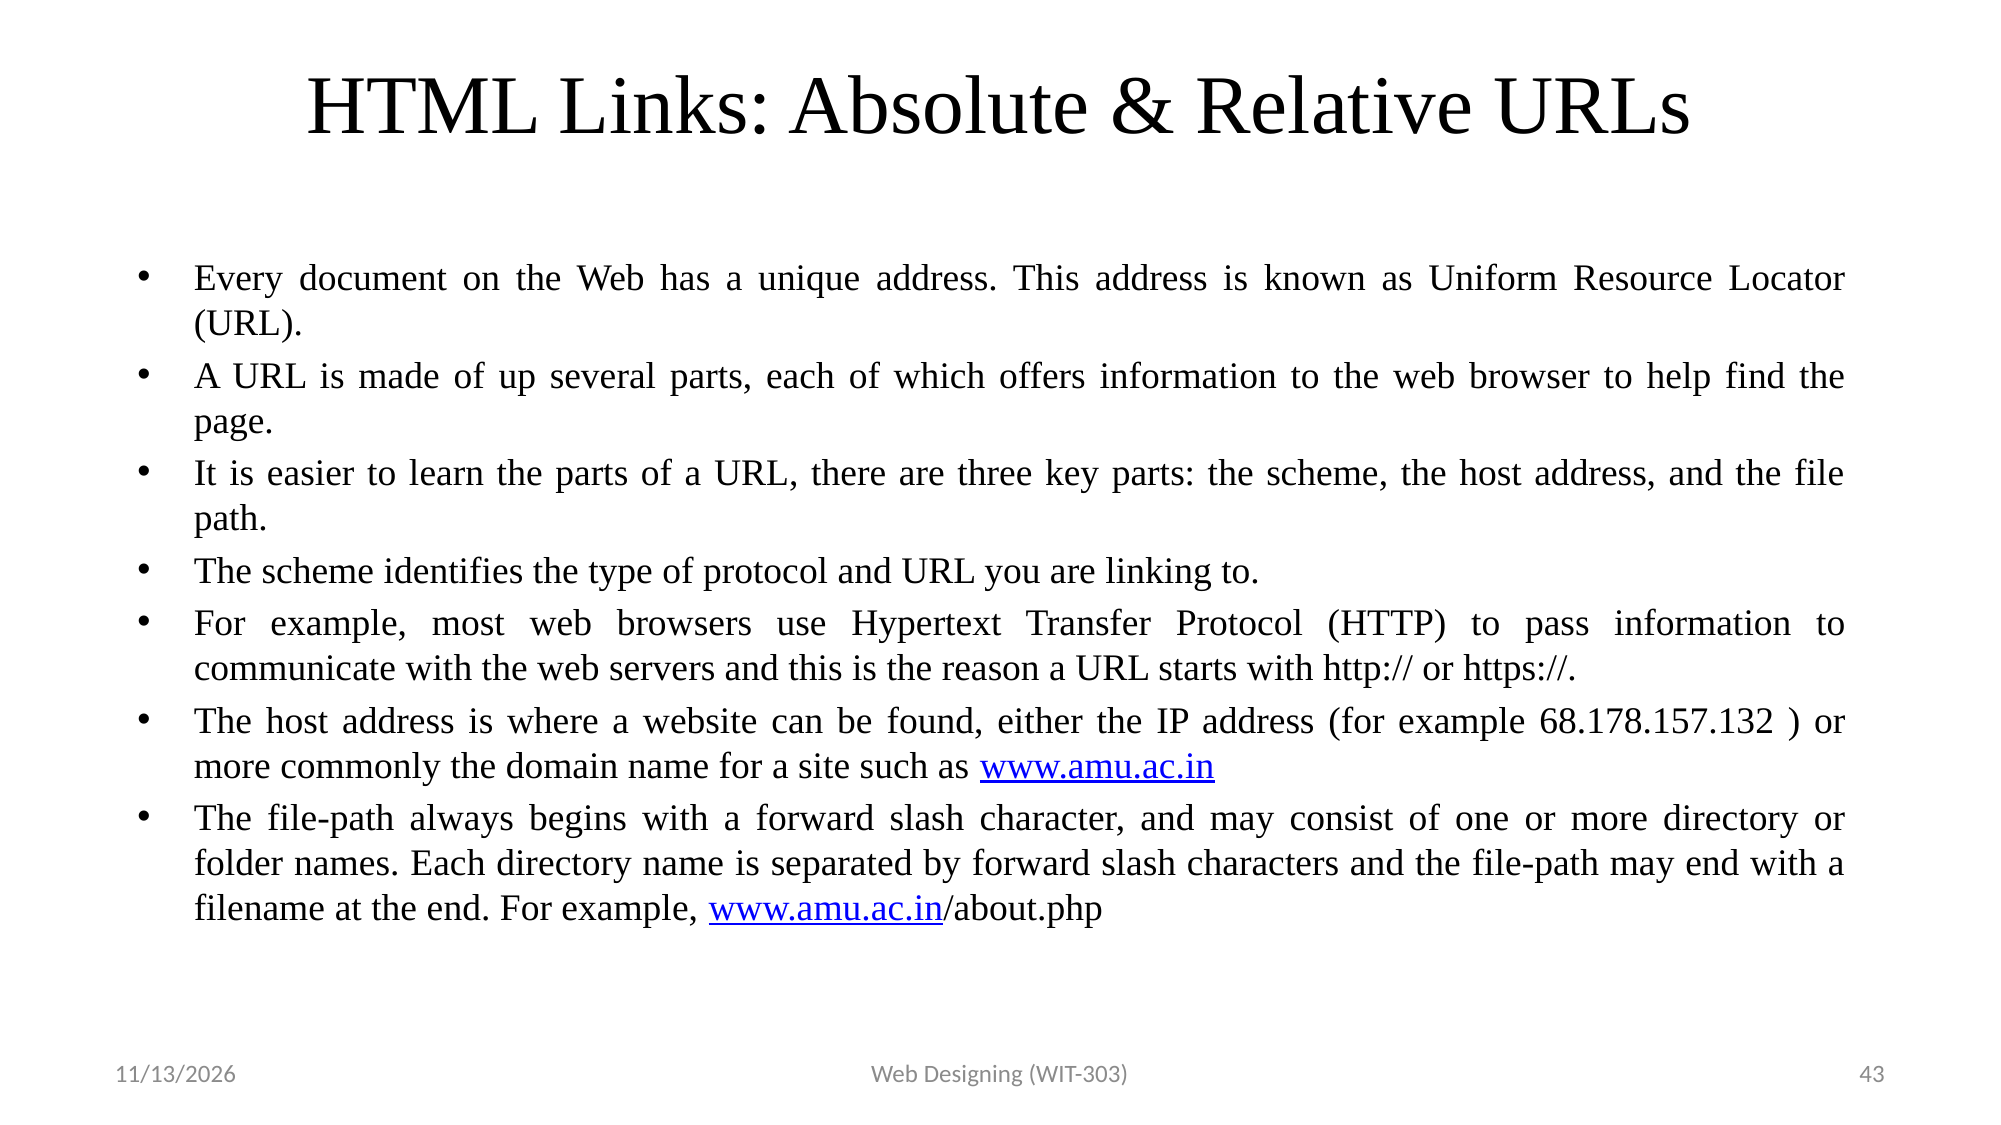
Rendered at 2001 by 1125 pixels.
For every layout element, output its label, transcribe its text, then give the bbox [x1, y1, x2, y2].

slide_number 43 [1433, 1042, 1900, 1103]
list Every document on the Web has a unique address. This address is known as Uniform Resource Locator (URL). A URL is made of up several parts, each of which offers information to the web browser to help find the page. It is easier to learn the parts of a URL, there are three key parts: the scheme, the host address, and the file path. The scheme identifies the type of protocol and URL you are linking to. For example, most web browsers use Hypertext Transfer Protocol (HTTP) to pass information to communicate with the web servers and this is the reason a URL starts with http:// or https://. The host address is where a website can be found, either the IP address (for example 68.178.157.132 ) or more commonly the domain name for a site such as www.amu.ac.in The file-path always begins with a forward slash character, and may consist of one or more directory or folder names. Each directory name is separated by forward slash characters and the file-path may end with a filename at the end. For example, www.amu.ac.in/about.php [122, 193, 1863, 1043]
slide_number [99, 1042, 567, 1103]
footer Web Designing (WIT-303) [683, 1042, 1317, 1103]
title HTML Links: Absolute & Relative URLs [137, 0, 1863, 193]
